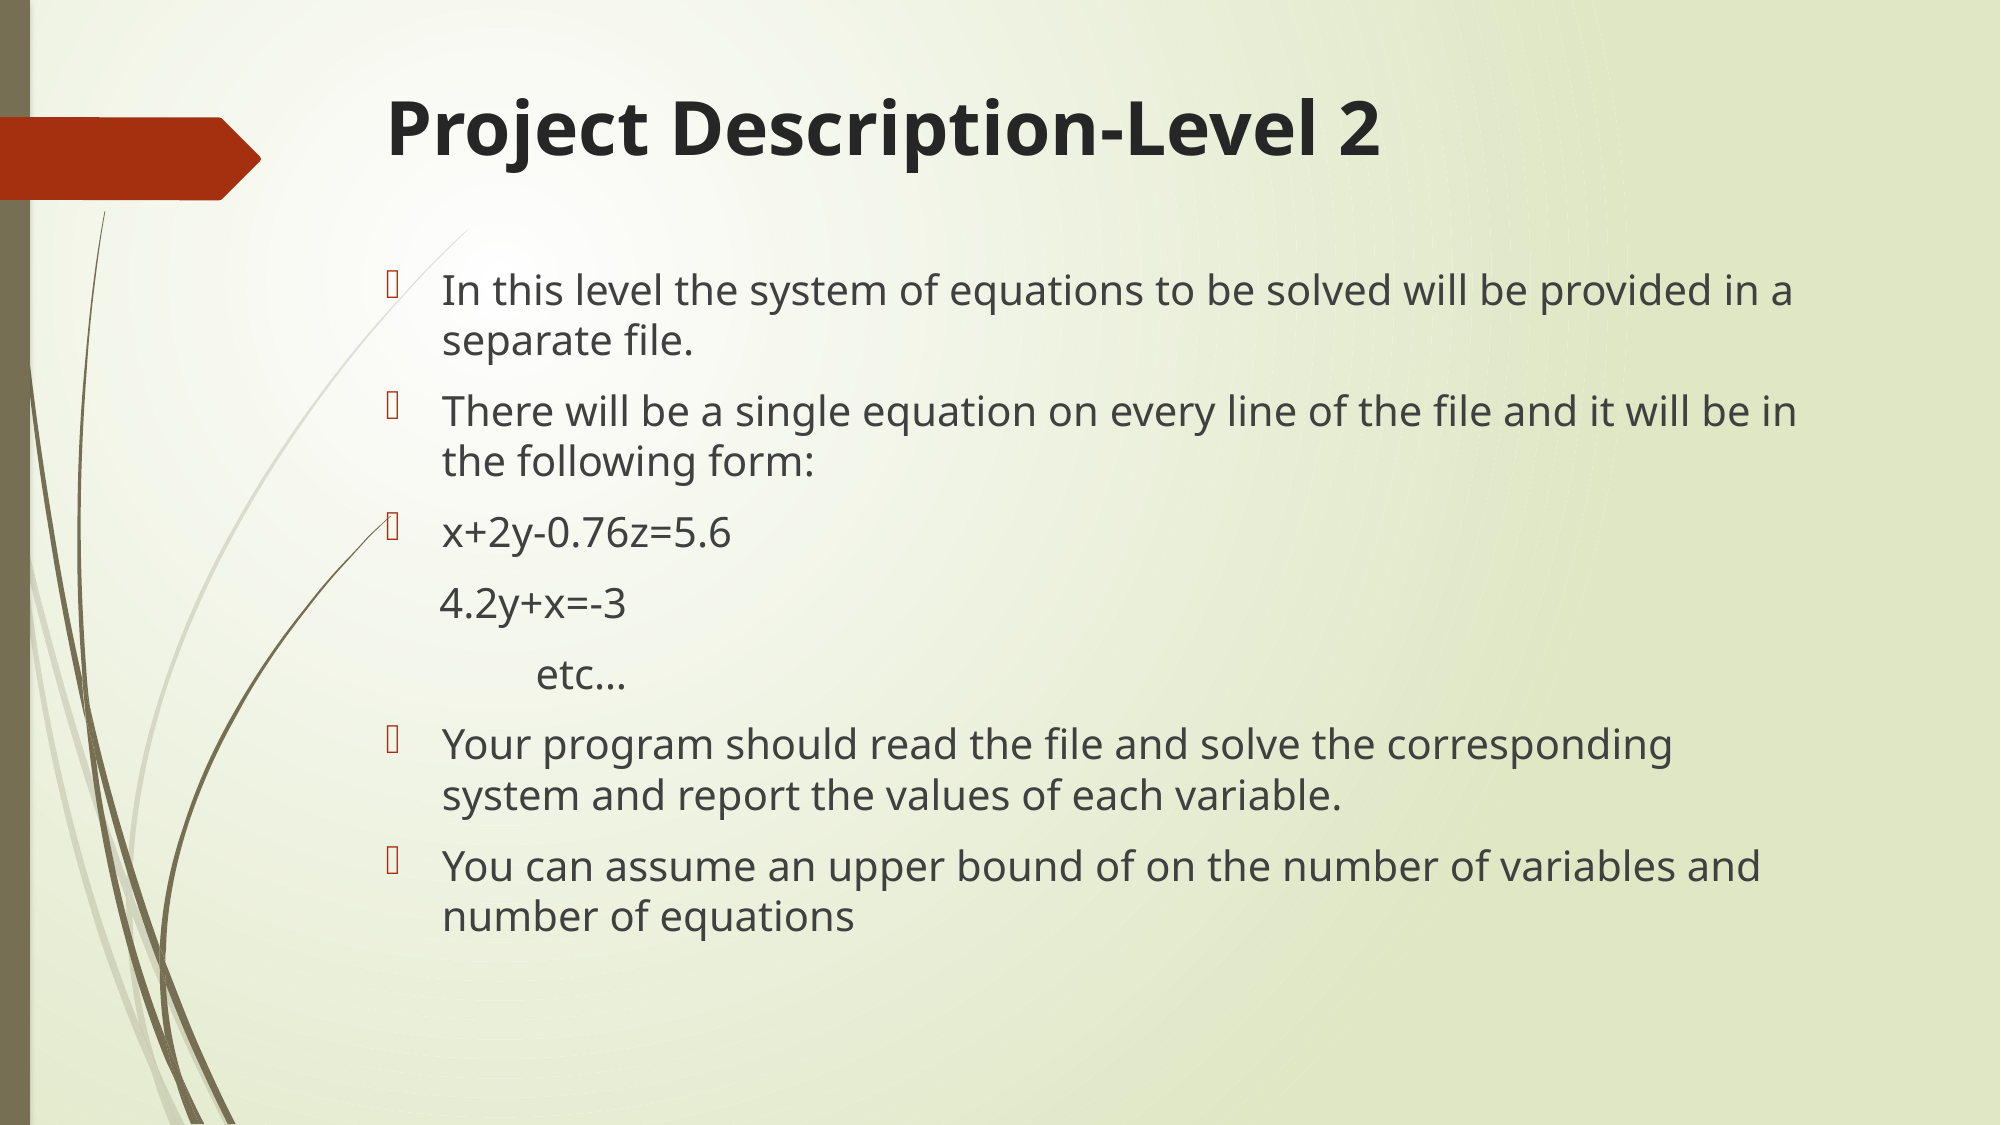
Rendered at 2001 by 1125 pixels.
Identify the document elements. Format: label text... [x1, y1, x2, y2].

title Project Description-Level 2 [370, 72, 1833, 256]
list In this level the system of equations to be solved will be provided in a separate file. There will be a single equation on every line of the file and it will be in the following form: x+2y-0.76z=5.6 4.2y+x=-3 etc… Your program should read the file and solve the corresponding system and report the values of each variable. You can assume an upper bound of on the number of variables and number of equations [370, 256, 1834, 877]
